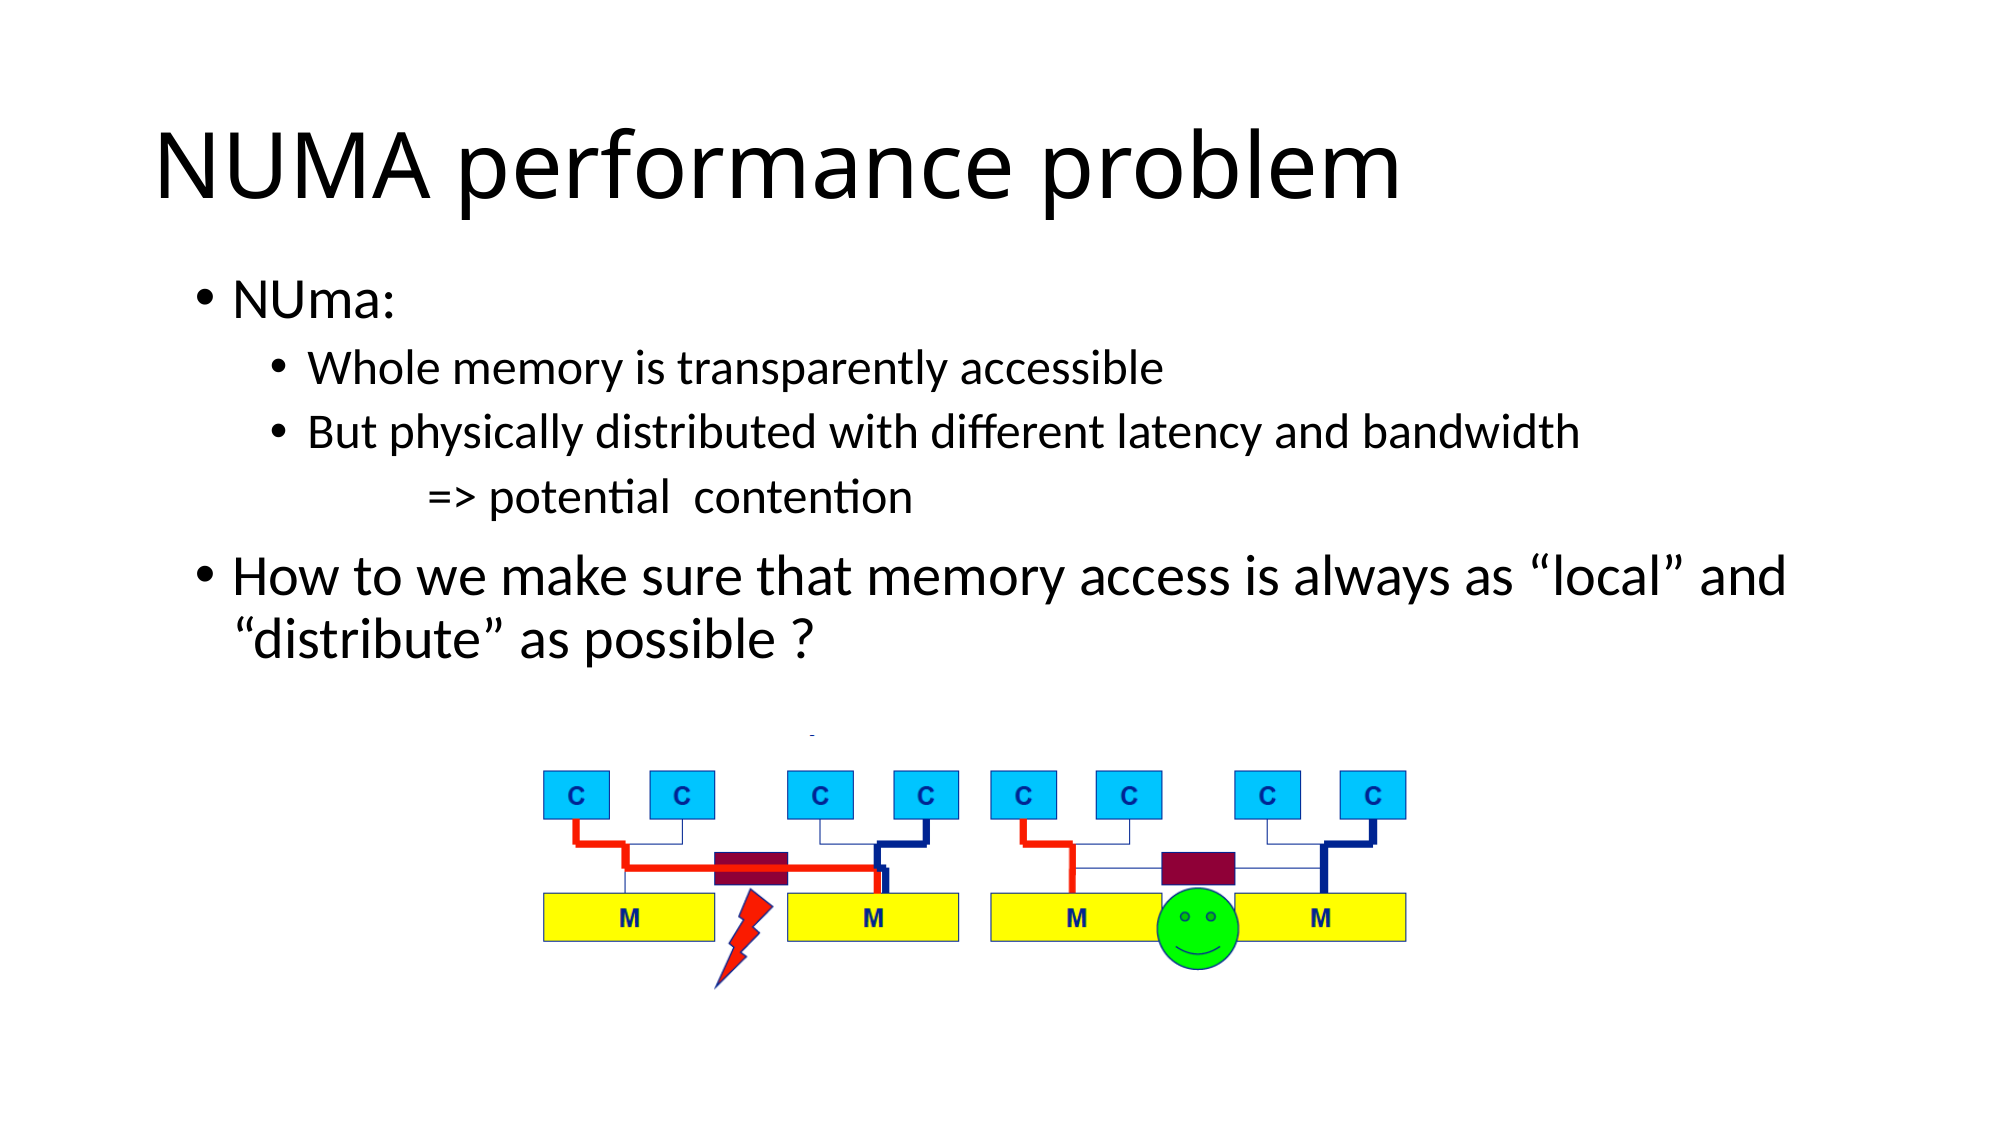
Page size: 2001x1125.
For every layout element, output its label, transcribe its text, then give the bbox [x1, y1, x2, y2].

list NUma: Whole memory is transparently accessible But physically distributed with different latency and bandwidth => potential contention How to we make sure that memory access is always as “local” and “distribute” as possible ? [179, 260, 1863, 1050]
picture [488, 735, 1470, 994]
title NUMA performance problem [137, 67, 1863, 271]
